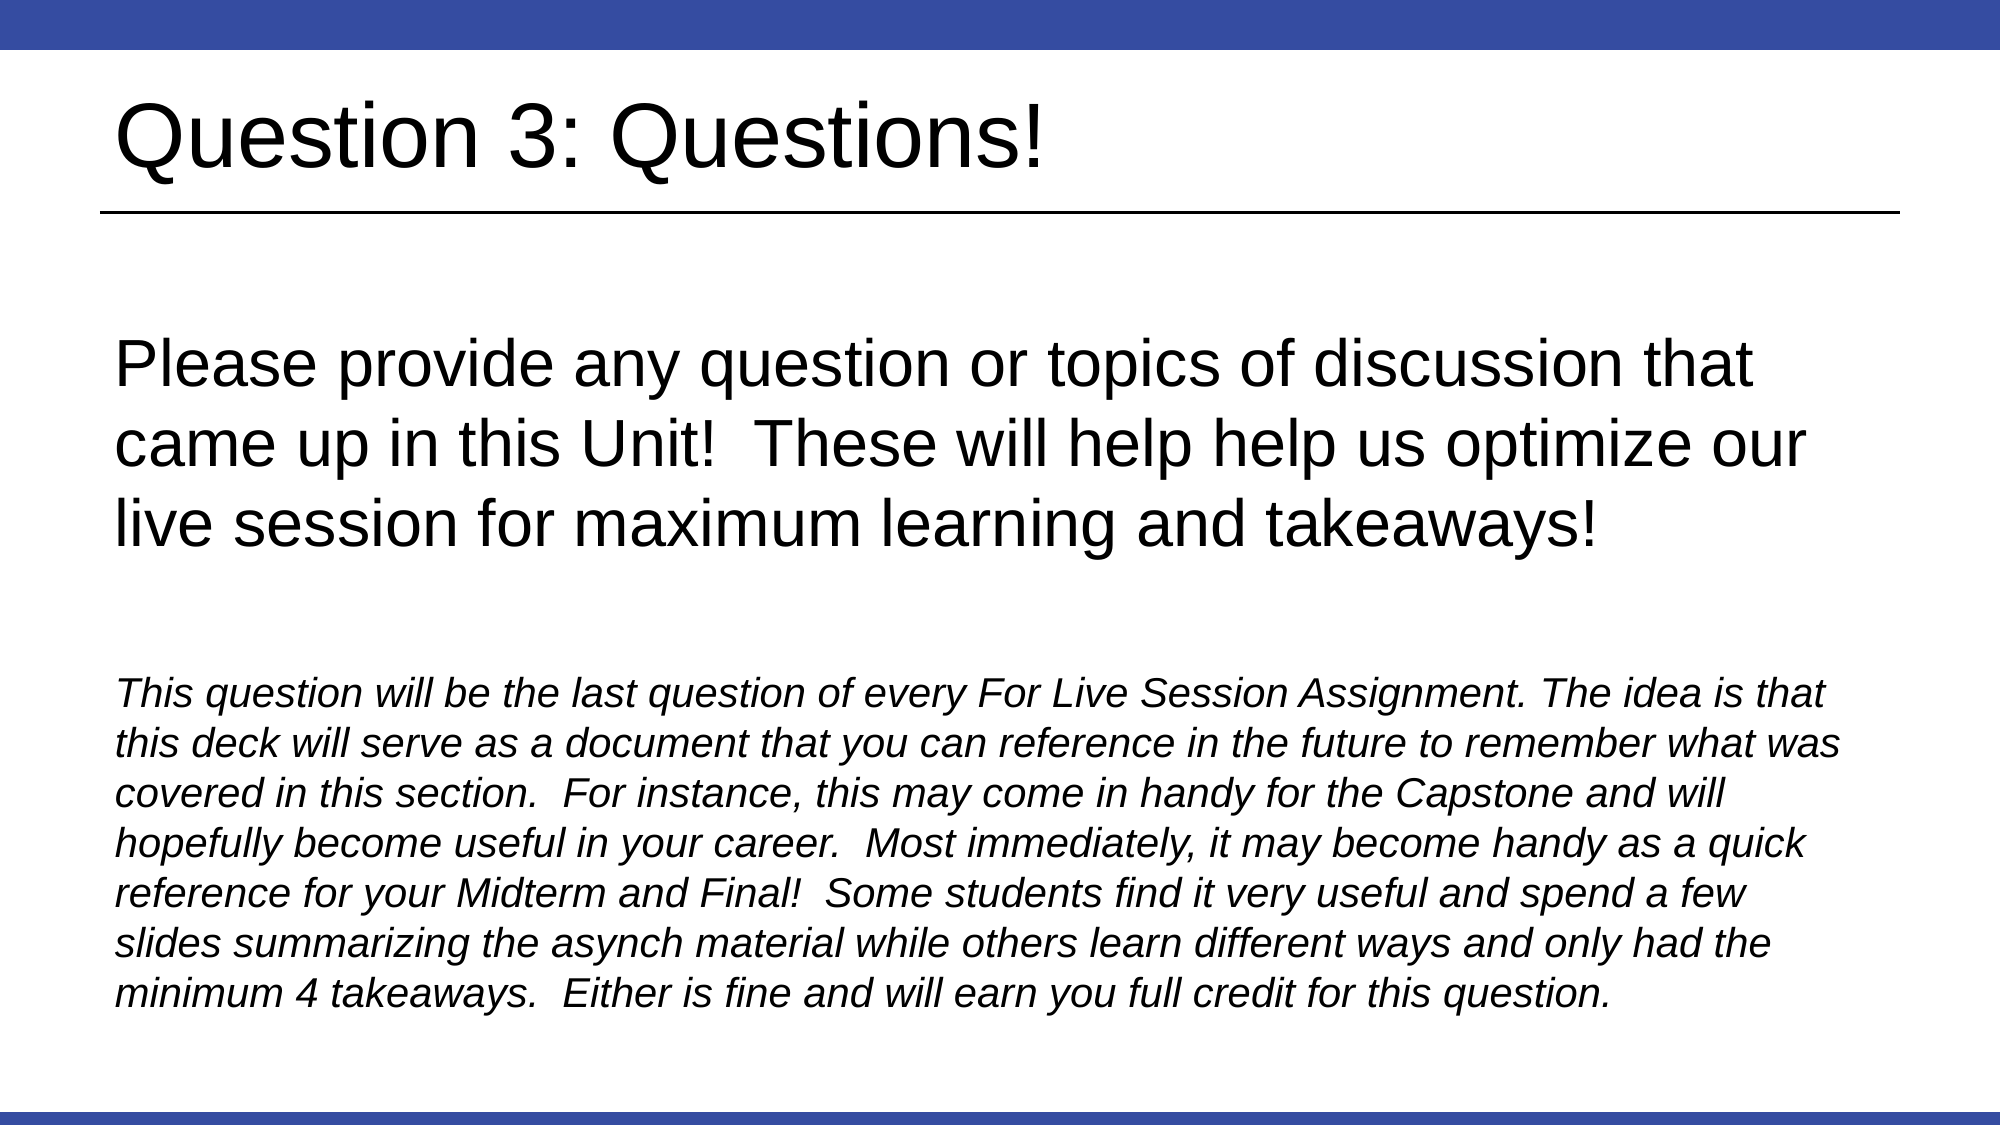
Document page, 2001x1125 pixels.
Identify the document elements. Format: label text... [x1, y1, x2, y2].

title Question 3: Questions! [99, 37, 1900, 225]
list Please provide any question or topics of discussion that came up in this Unit! These will help help us optimize our live session for maximum learning and takeaways! This question will be the last question of every For Live Session Assignment. The idea is that this deck will serve as a document that you can reference in the future to remember what was covered in this section. For instance, this may come in handy for the Capstone and will hopefully become useful in your career. Most immediately, it may become handy as a quick reference for your Midterm and Final! Some students find it very useful and spend a few slides summarizing the asynch material while others learn different ways and only had the minimum 4 takeaways. Either is fine and will earn you full credit for this question. [99, 312, 1875, 1027]
